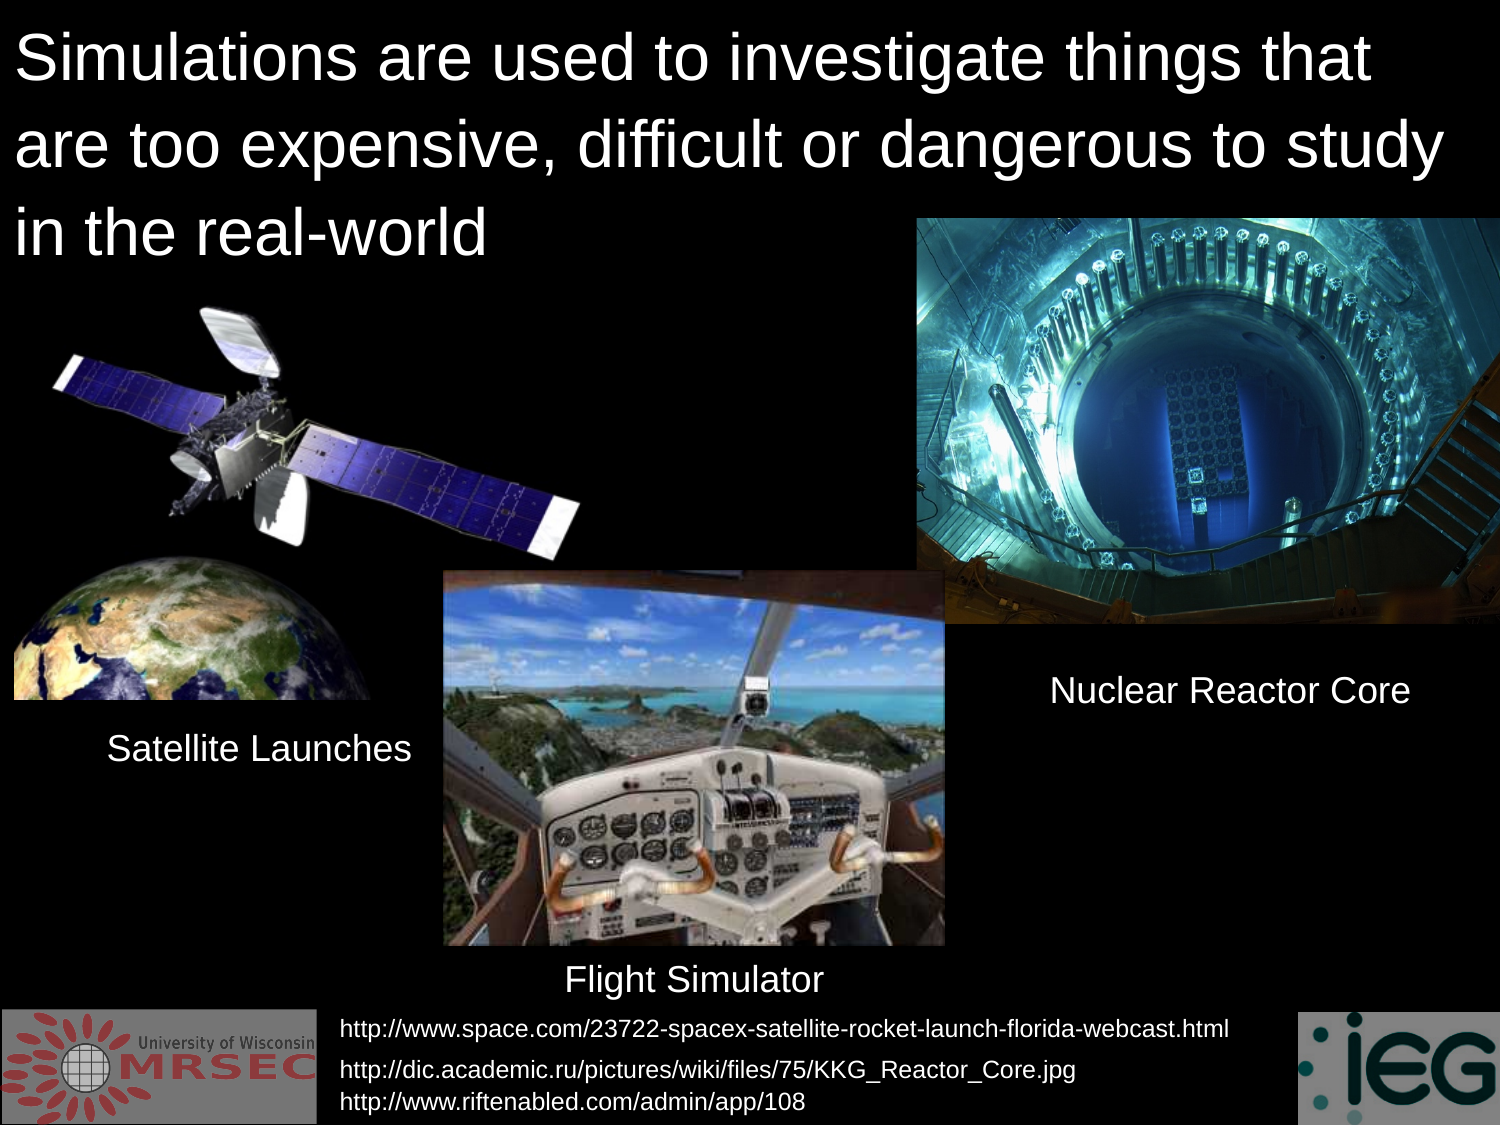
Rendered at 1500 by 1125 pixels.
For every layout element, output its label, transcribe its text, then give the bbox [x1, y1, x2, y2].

picture [14, 218, 1500, 946]
text_box Satellite Launches [91, 716, 428, 777]
text_box http://dic.academic.ru/pictures/wiki/files/75/KKG_Reactor_Core.jpg [324, 1051, 1127, 1078]
text_box Nuclear Reactor Core [1034, 658, 1437, 718]
text_box Simulations are used to investigate things that are too expensive, difficult or dangerous to study in the real-world [0, 0, 1500, 357]
picture [0, 1012, 315, 1125]
text_box Flight Simulator [549, 955, 840, 1008]
text_box http://www.riftenabled.com/admin/app/108 [324, 1078, 1163, 1123]
picture [1298, 1012, 1500, 1125]
text_box http://www.space.com/23722-spacex-satellite-rocket-launch-florida-webcast.html [324, 1005, 1284, 1051]
